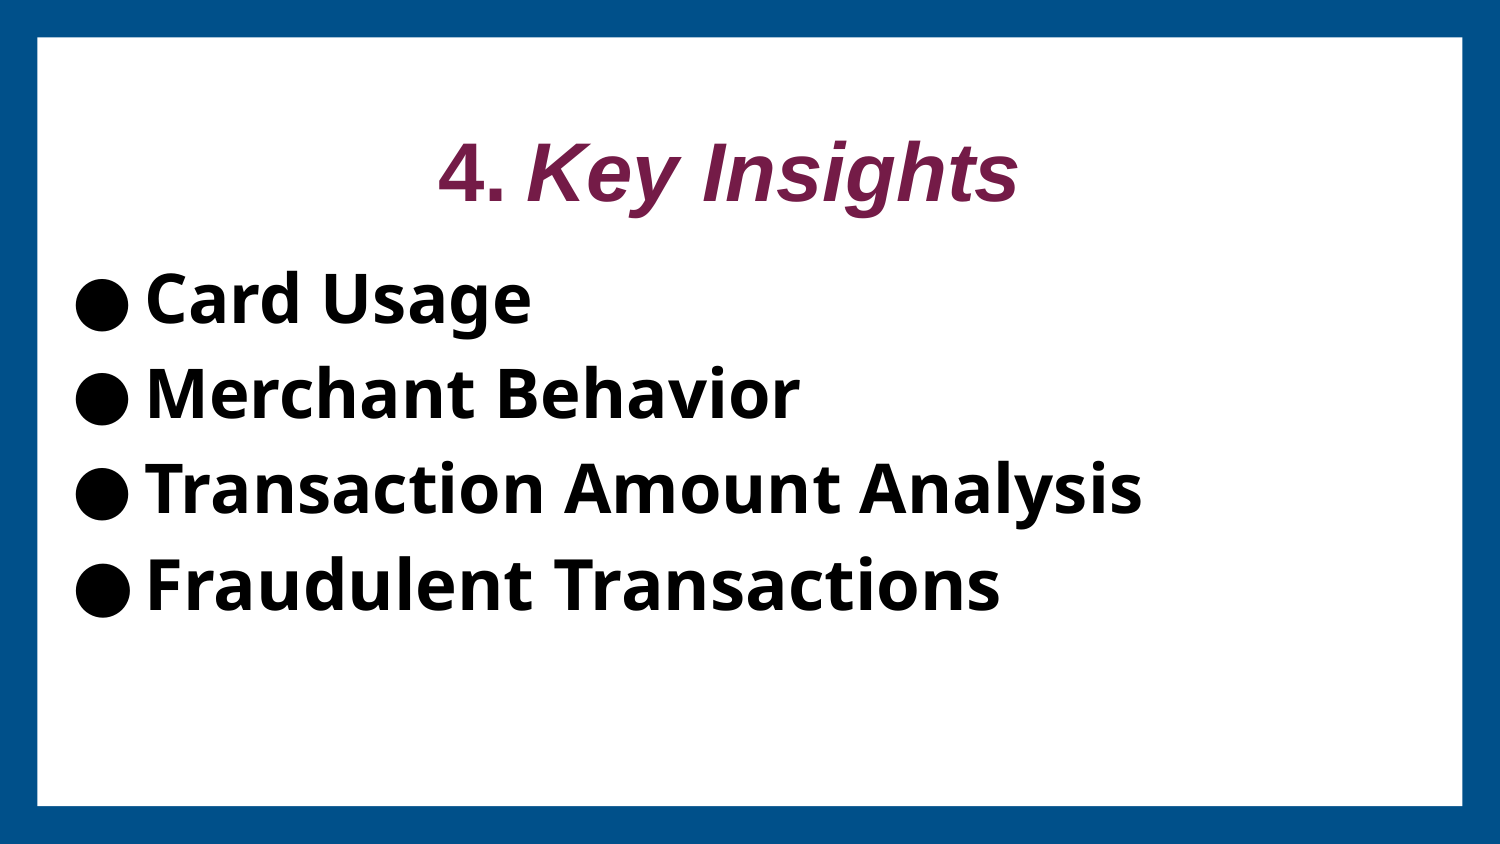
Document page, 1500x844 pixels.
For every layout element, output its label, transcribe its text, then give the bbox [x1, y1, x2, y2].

title 4. Key Insights Card Usage Merchant Behavior Transaction Amount Analysis Fraudulent Transactions [54, 37, 1446, 785]
